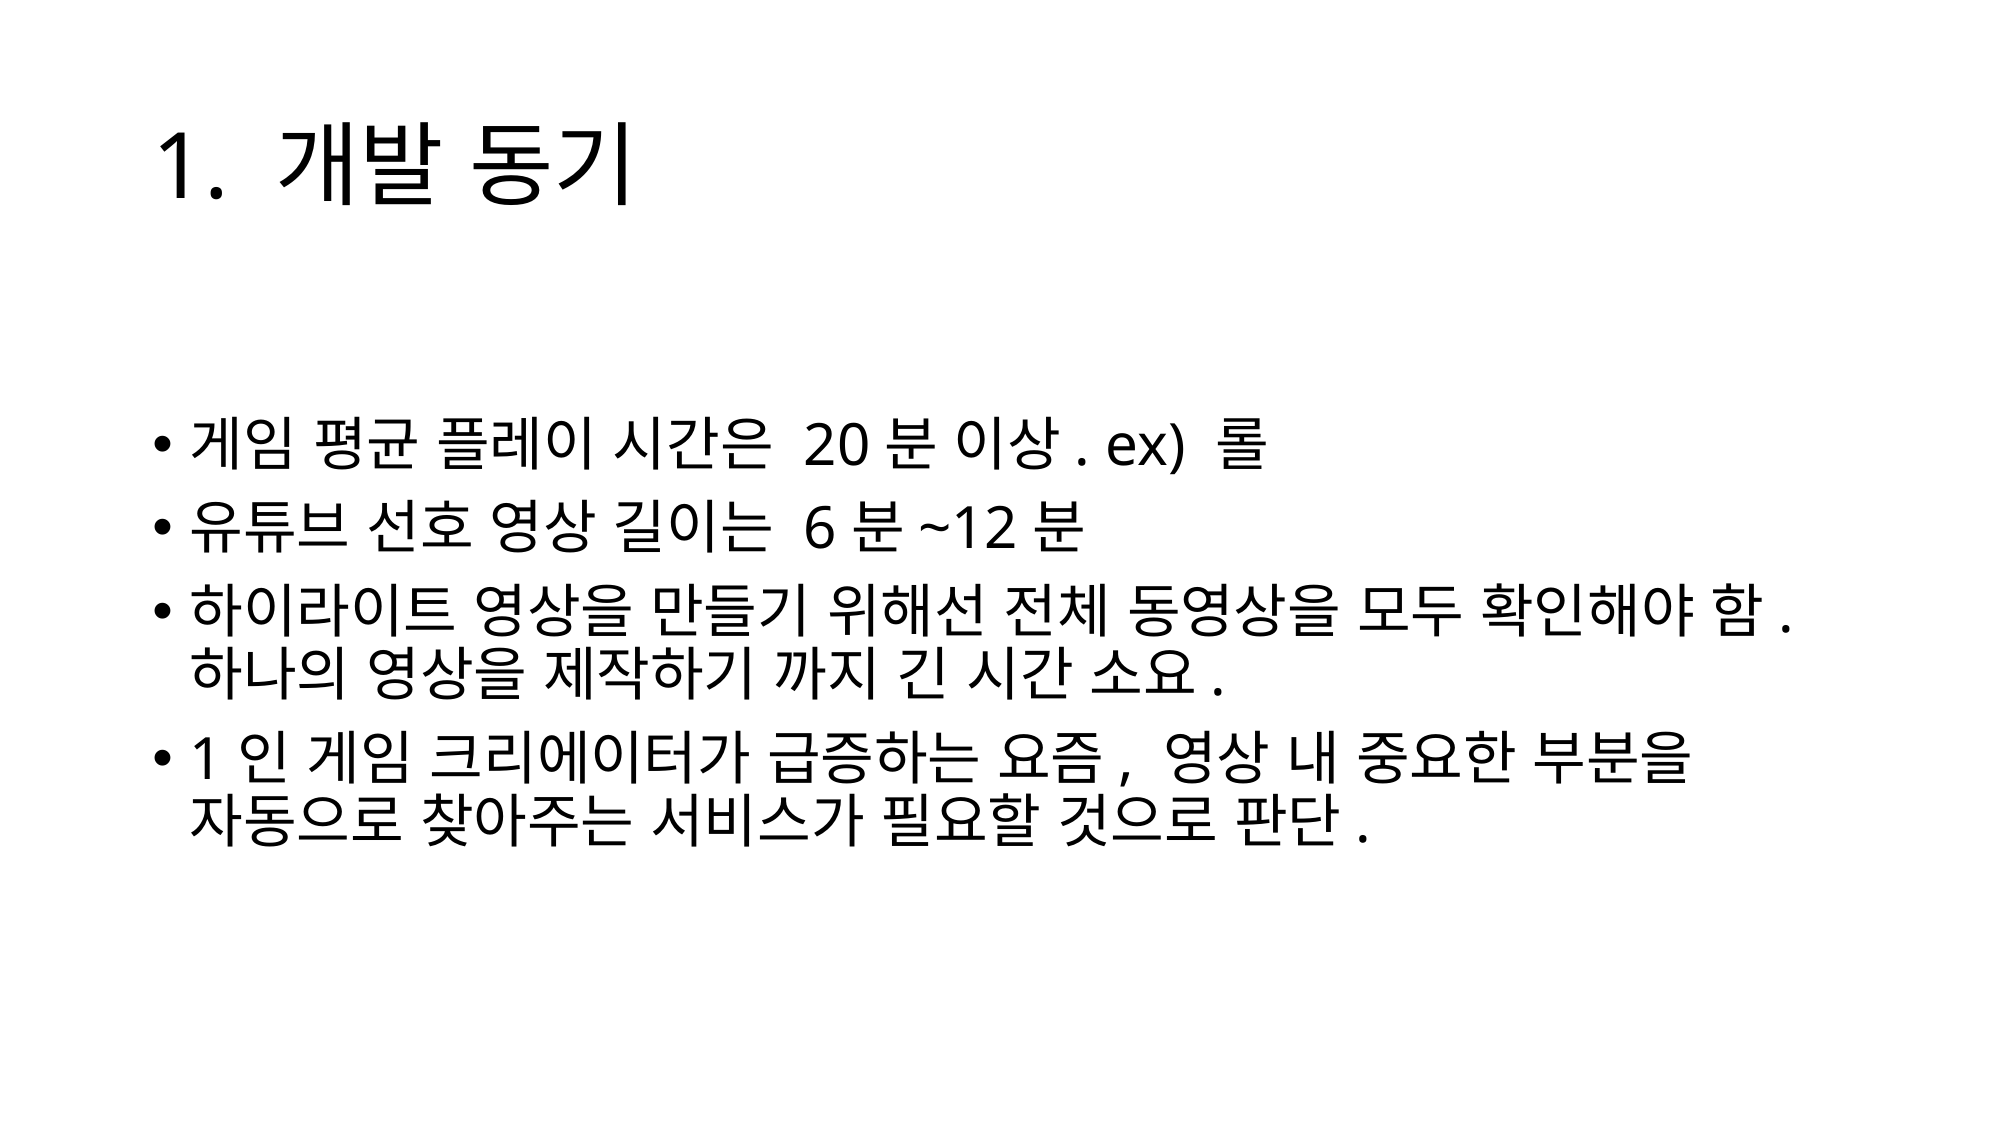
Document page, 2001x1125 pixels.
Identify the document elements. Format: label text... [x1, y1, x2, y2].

title 1. 개발 동기 [137, 59, 1863, 278]
list 게임 평균 플레이 시간은 20분 이상. ex) 롤 유튜브 선호 영상 길이는 6분~12분 하이라이트 영상을 만들기 위해선 전체 동영상을 모두 확인해야 함. 하나의 영상을 제작하기 까지 긴 시간 소요. 1인 게임 크리에이터가 급증하는 요즘, 영상 내 중요한 부분을 자동으로 찾아주는 서비스가 필요할 것으로 판단. [137, 407, 1863, 896]
